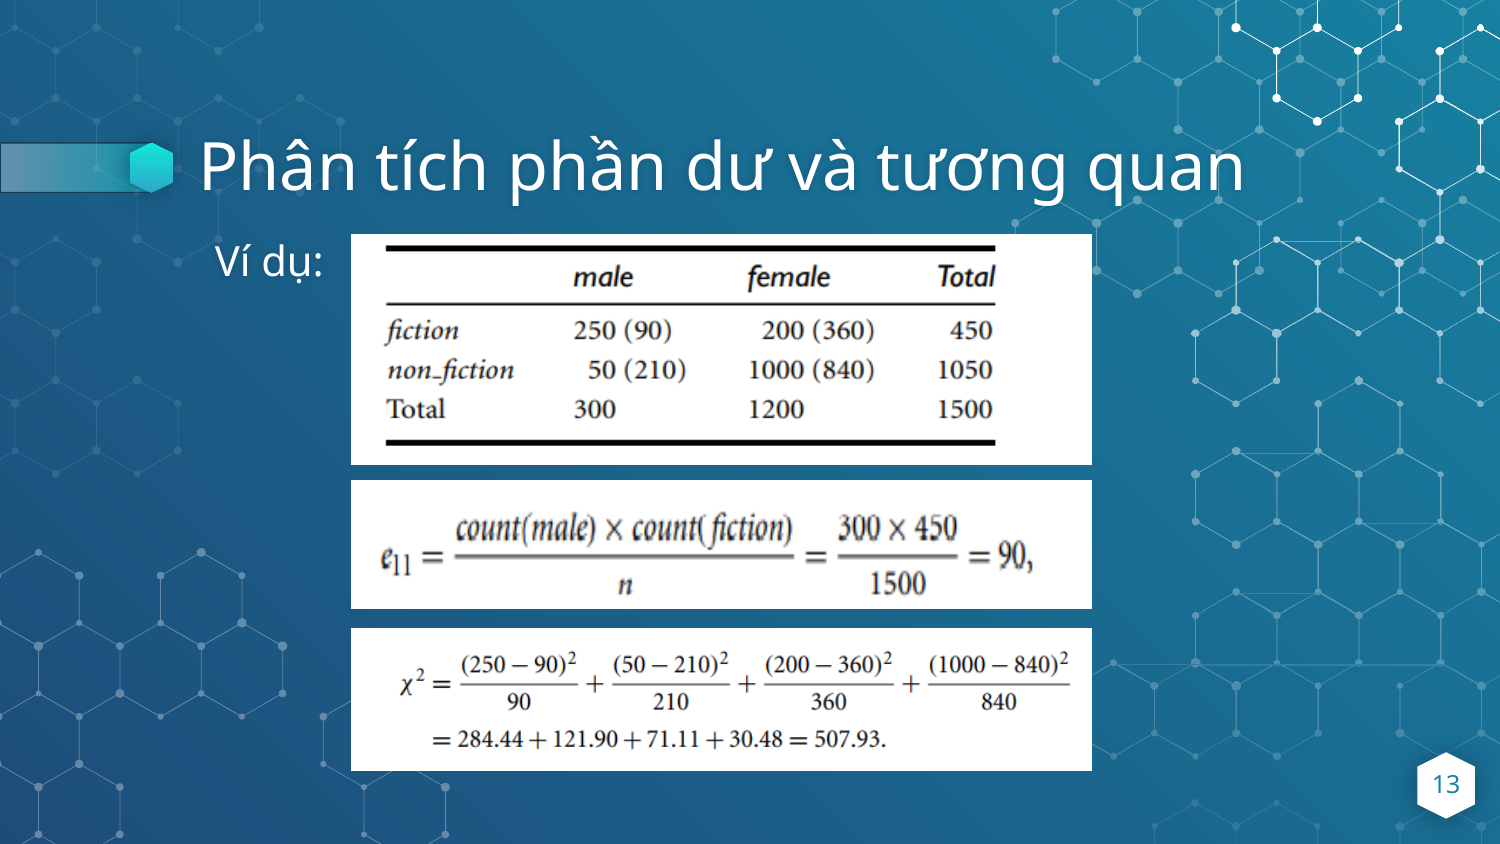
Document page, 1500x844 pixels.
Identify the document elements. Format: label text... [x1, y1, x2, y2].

slide_number 13 [1417, 752, 1475, 819]
picture [351, 234, 1093, 465]
picture [351, 627, 1093, 771]
title Phân tích phần dư và tương quan [198, 140, 1302, 198]
list Ví dụ: [198, 234, 1291, 771]
picture [351, 480, 1093, 610]
